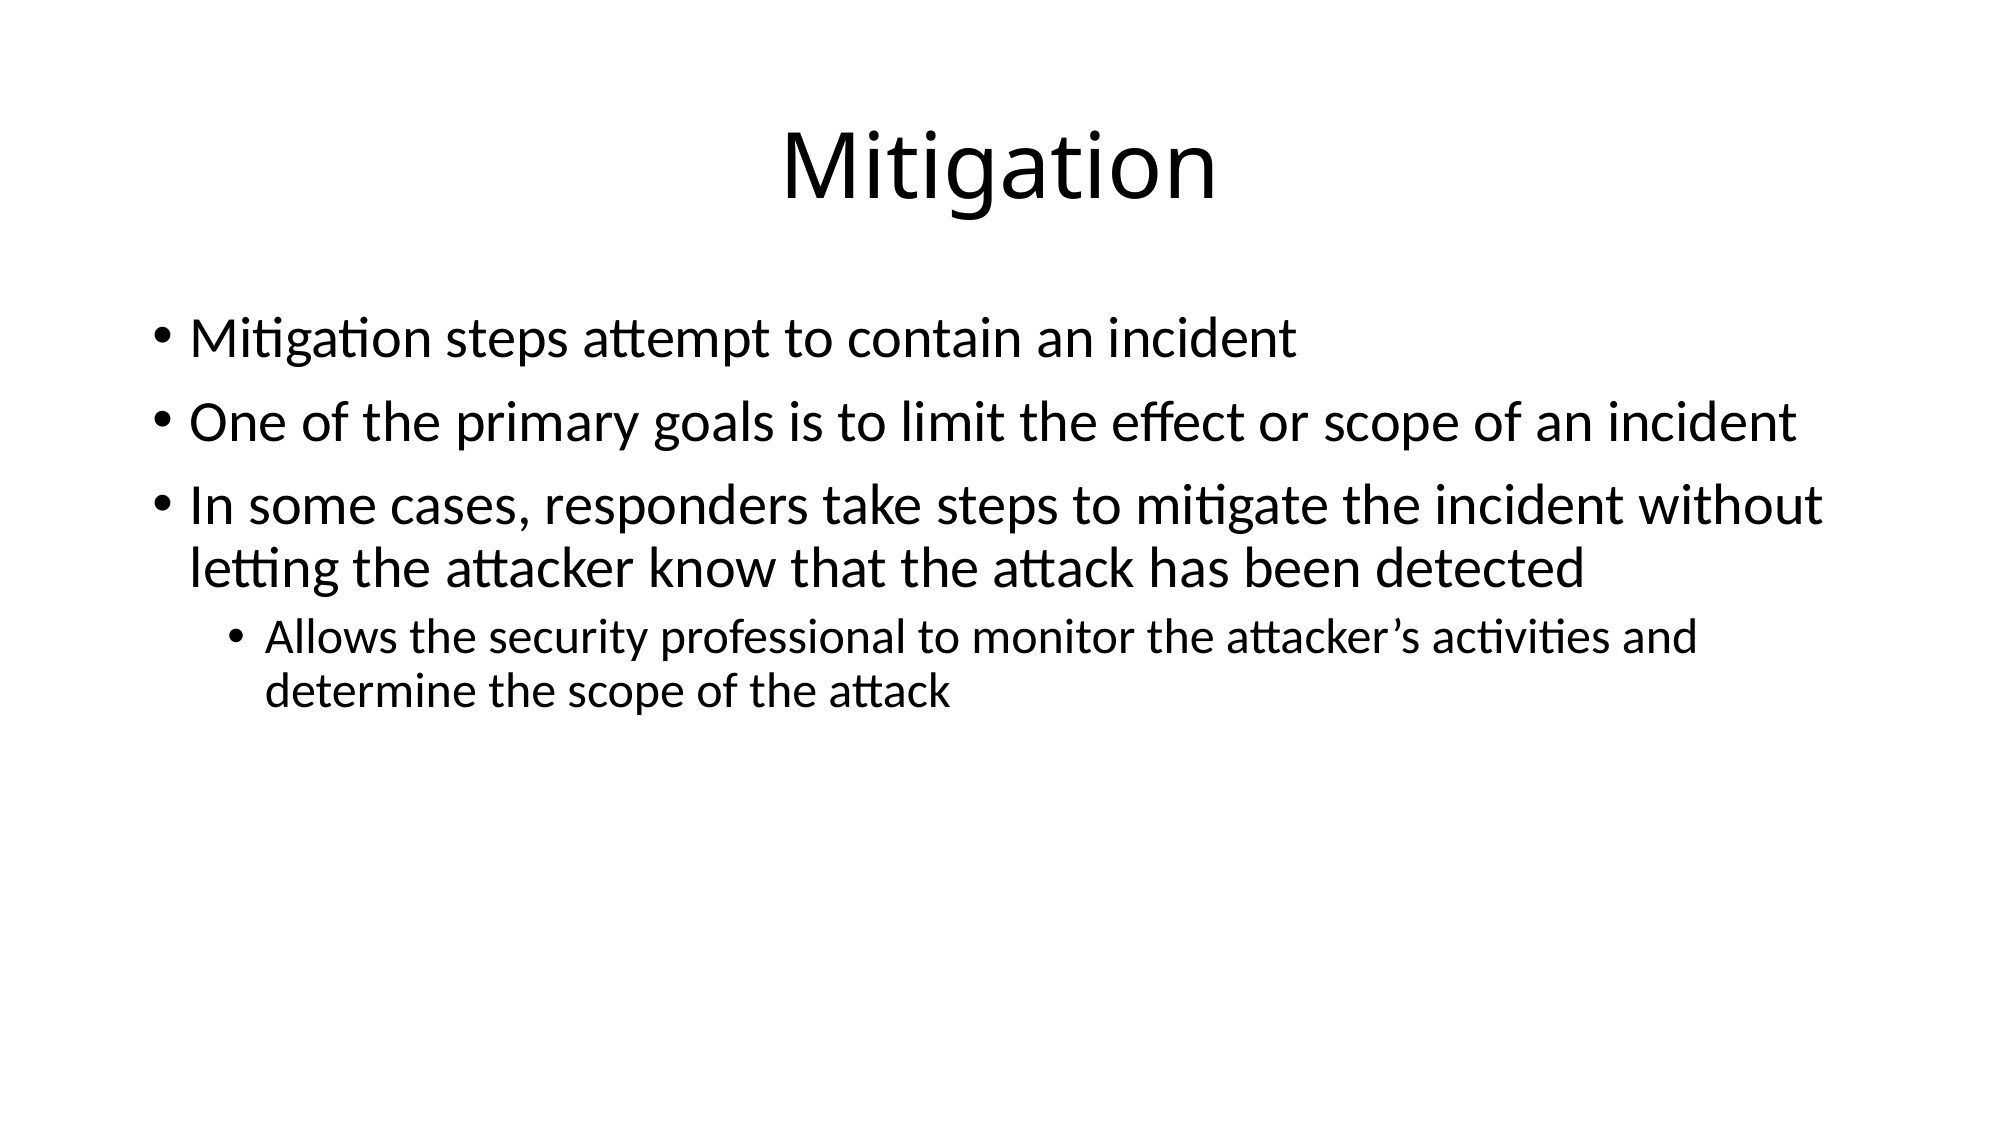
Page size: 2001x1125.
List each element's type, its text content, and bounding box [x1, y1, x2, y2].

title Mitigation [137, 59, 1863, 278]
list Mitigation steps attempt to contain an incident One of the primary goals is to limit the effect or scope of an incident In some cases, responders take steps to mitigate the incident without letting the attacker know that the attack has been detected Allows the security professional to monitor the attacker’s activities and determine the scope of the attack [137, 299, 1863, 1014]
